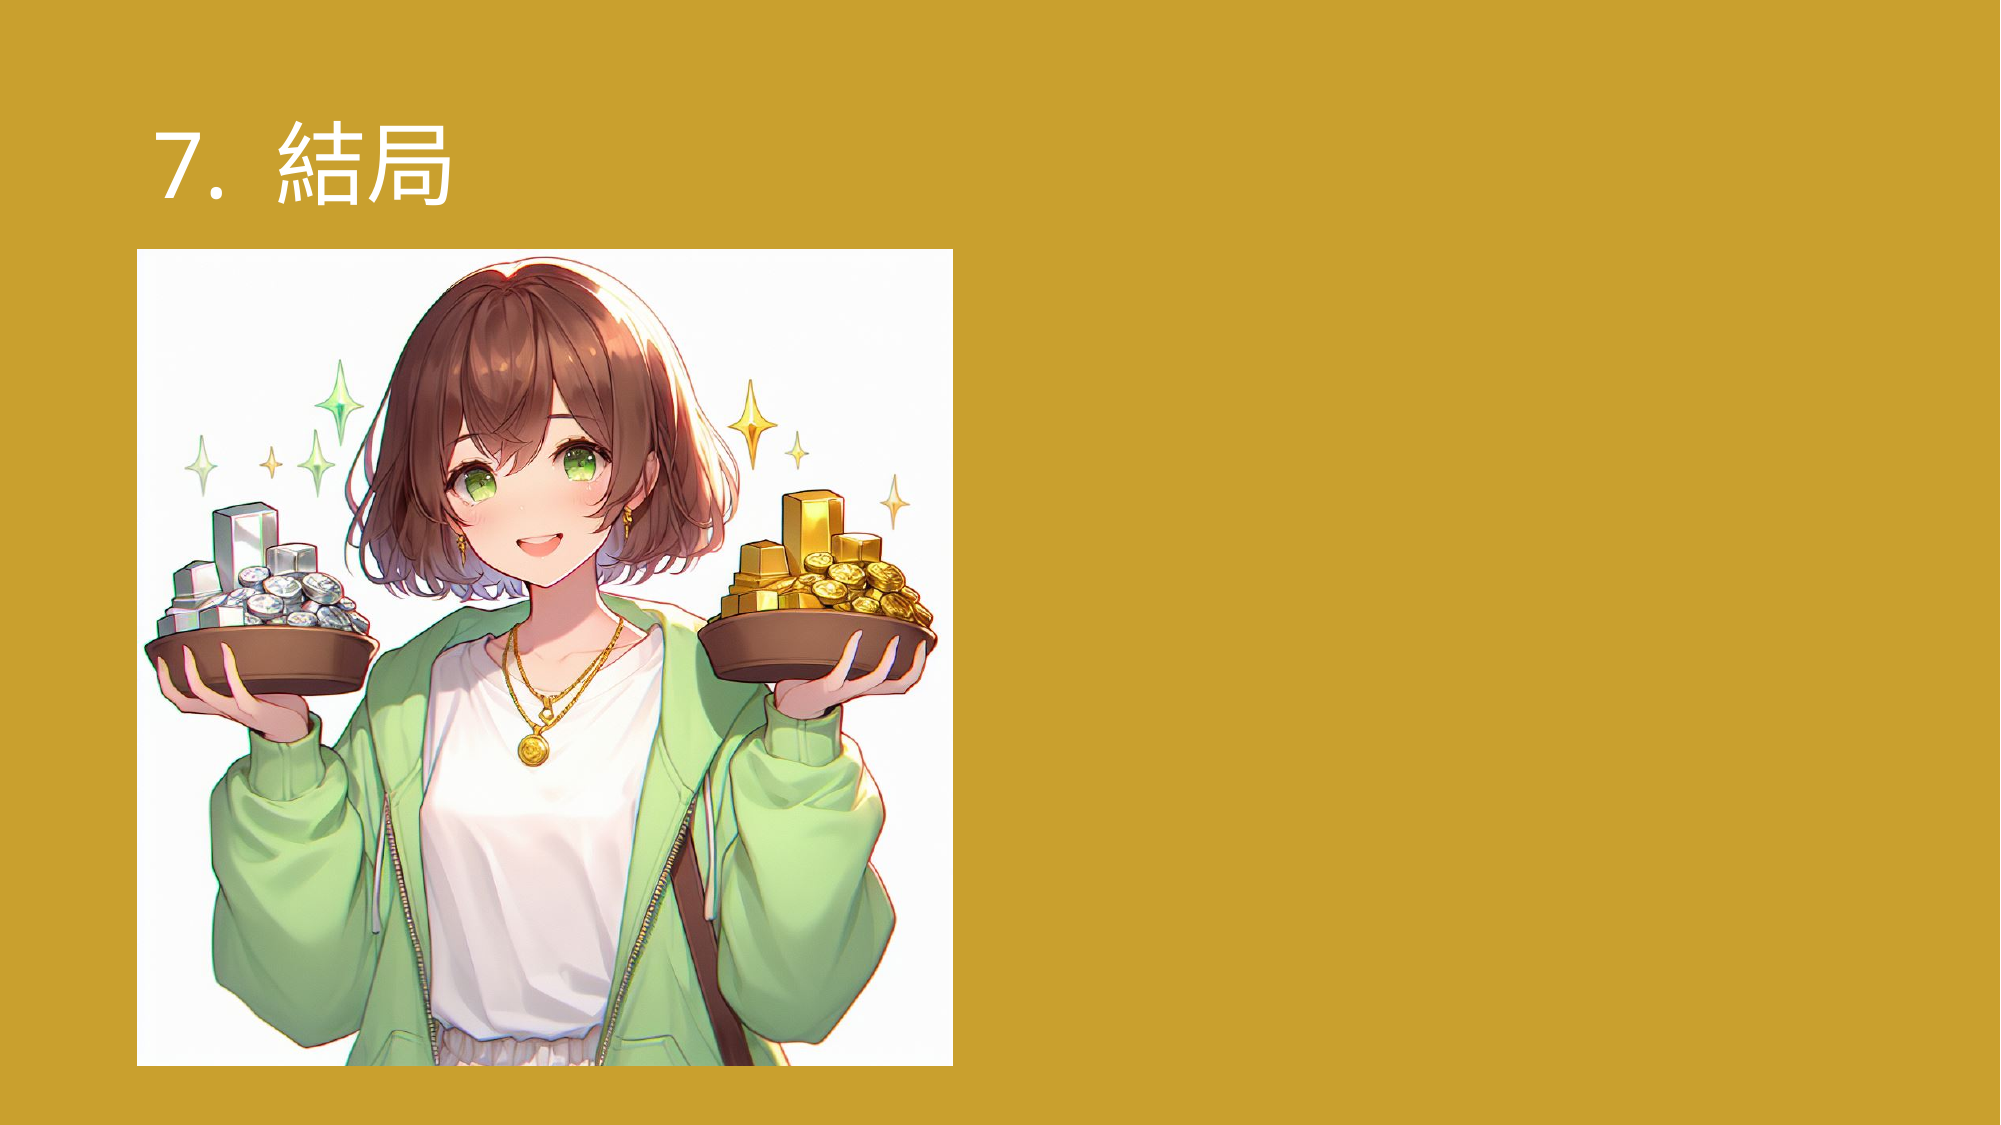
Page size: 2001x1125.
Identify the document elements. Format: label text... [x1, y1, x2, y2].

picture [137, 249, 953, 1066]
title 7. 結局 [137, 59, 1863, 278]
